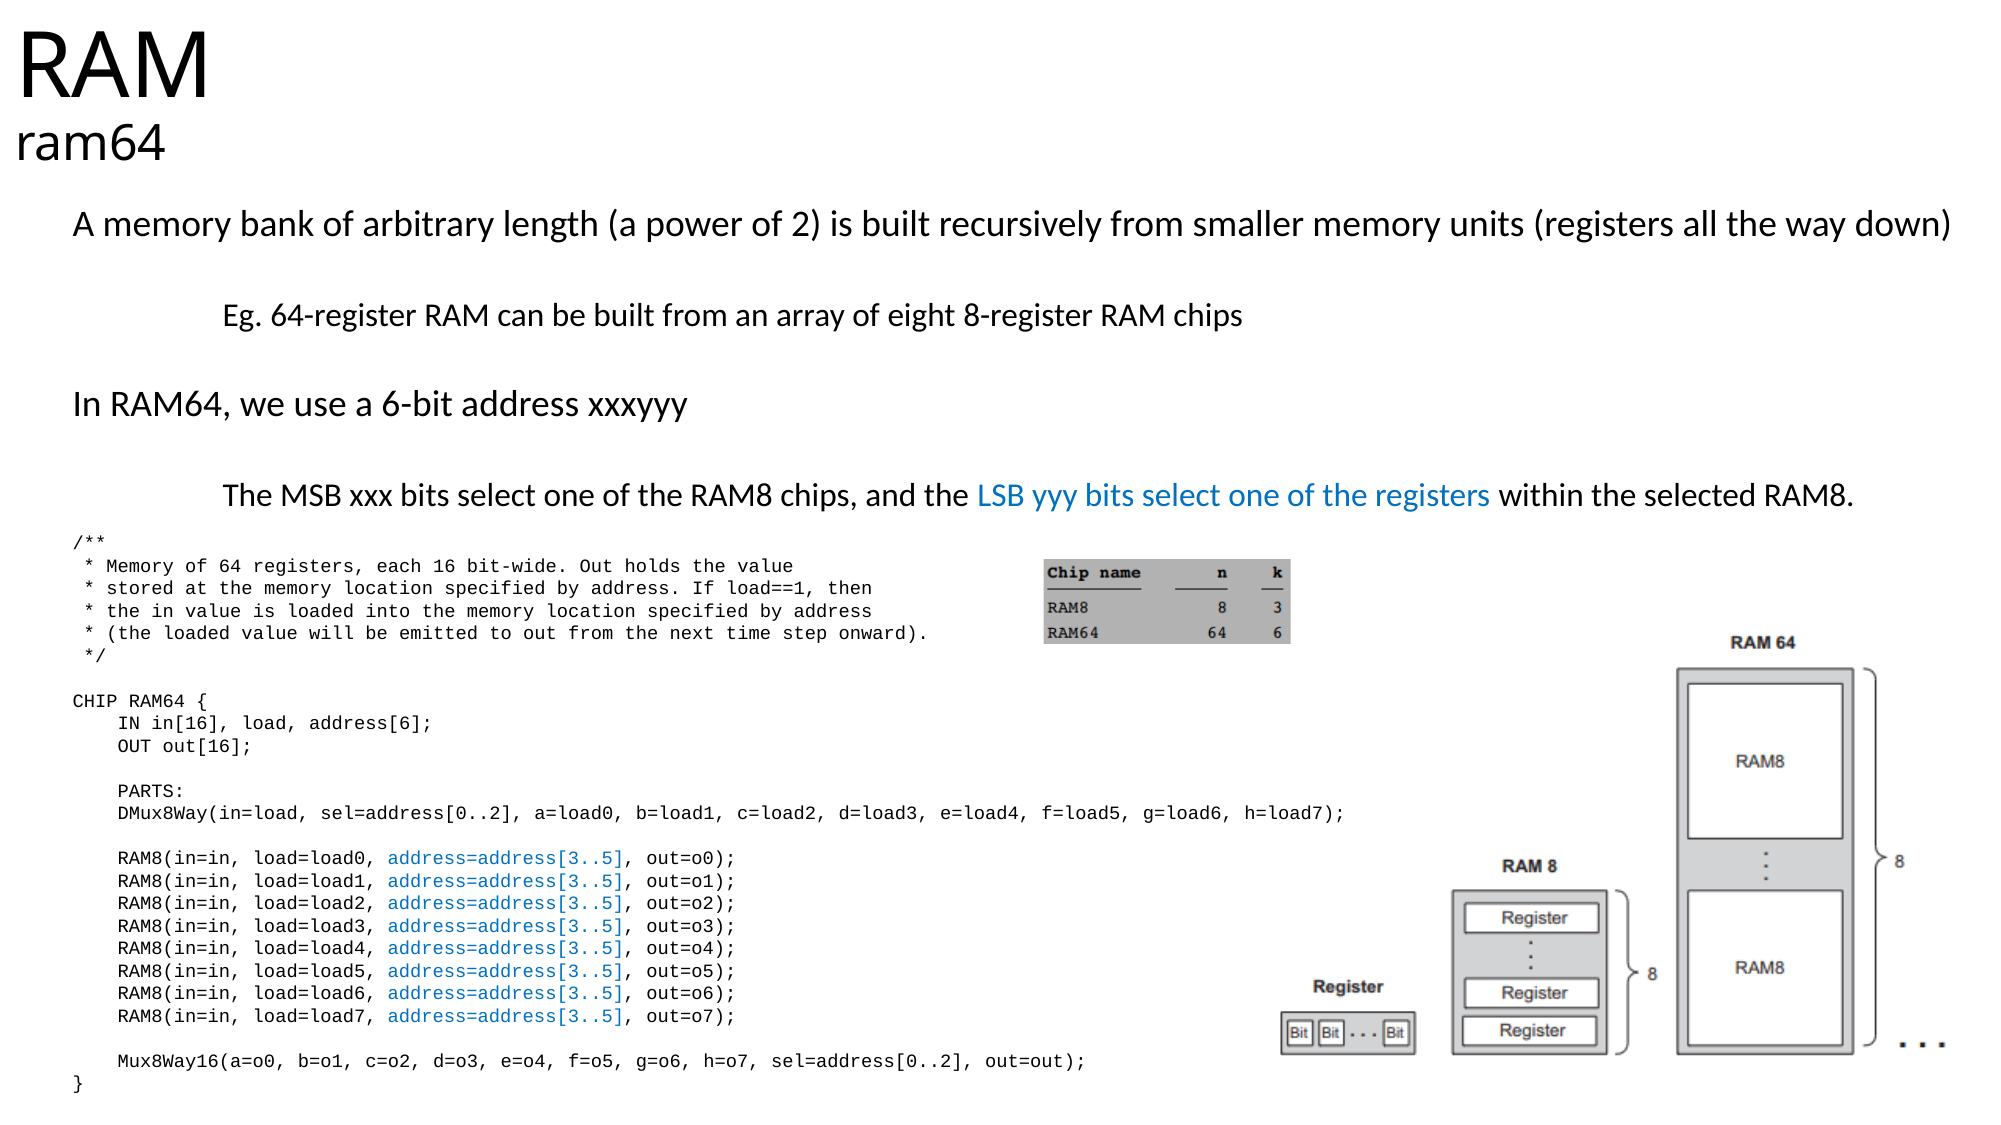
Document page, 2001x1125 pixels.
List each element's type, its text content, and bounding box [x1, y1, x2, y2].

picture [1043, 559, 1958, 1071]
title RAM ram64 [0, 0, 2000, 204]
text_box /** * Memory of 64 registers, each 16 bit-wide. Out holds the value * stored at the memory location specified by address. If load==1, then * the in value is loaded into the memory location specified by address * (the loaded value will be emitted to out from the next time step onward). */ CHIP RAM64 { IN in[16], load, address[6]; OUT out[16]; PARTS: DMux8Way(in=load, sel=address[0..2], a=load0, b=load1, c=load2, d=load3, e=load4, f=load5, g=load6, h=load7); RAM8(in=in, load=load0, address=address[3..5], out=o0); RAM8(in=in, load=load1, address=address[3..5], out=o1); RAM8(in=in, load=load2, address=address[3..5], out=o2); RAM8(in=in, load=load3, address=address[3..5], out=o3); RAM8(in=in, load=load4, address=address[3..5], out=o4); RAM8(in=in, load=load5, address=address[3..5], out=o5); RAM8(in=in, load=load6, address=address[3..5], out=o6); RAM8(in=in, load=load7, address=address[3..5], out=o7); Mux8Way16(a=o0, b=o1, c=o2, d=o3, e=o4, f=o5, g=o6, h=o7, sel=address[0..2], out=out); } [57, 562, 1749, 1101]
text_box A memory bank of arbitrary length (a power of 2) is built recursively from smaller memory units (registers all the way down) Eg. 64-register RAM can be built from an array of eight 8-register RAM chips In RAM64, we use a 6-bit address xxxyyy The MSB xxx bits select one of the RAM8 chips, and the LSB yyy bits select one of the registers within the selected RAM8. [57, 191, 2000, 562]
